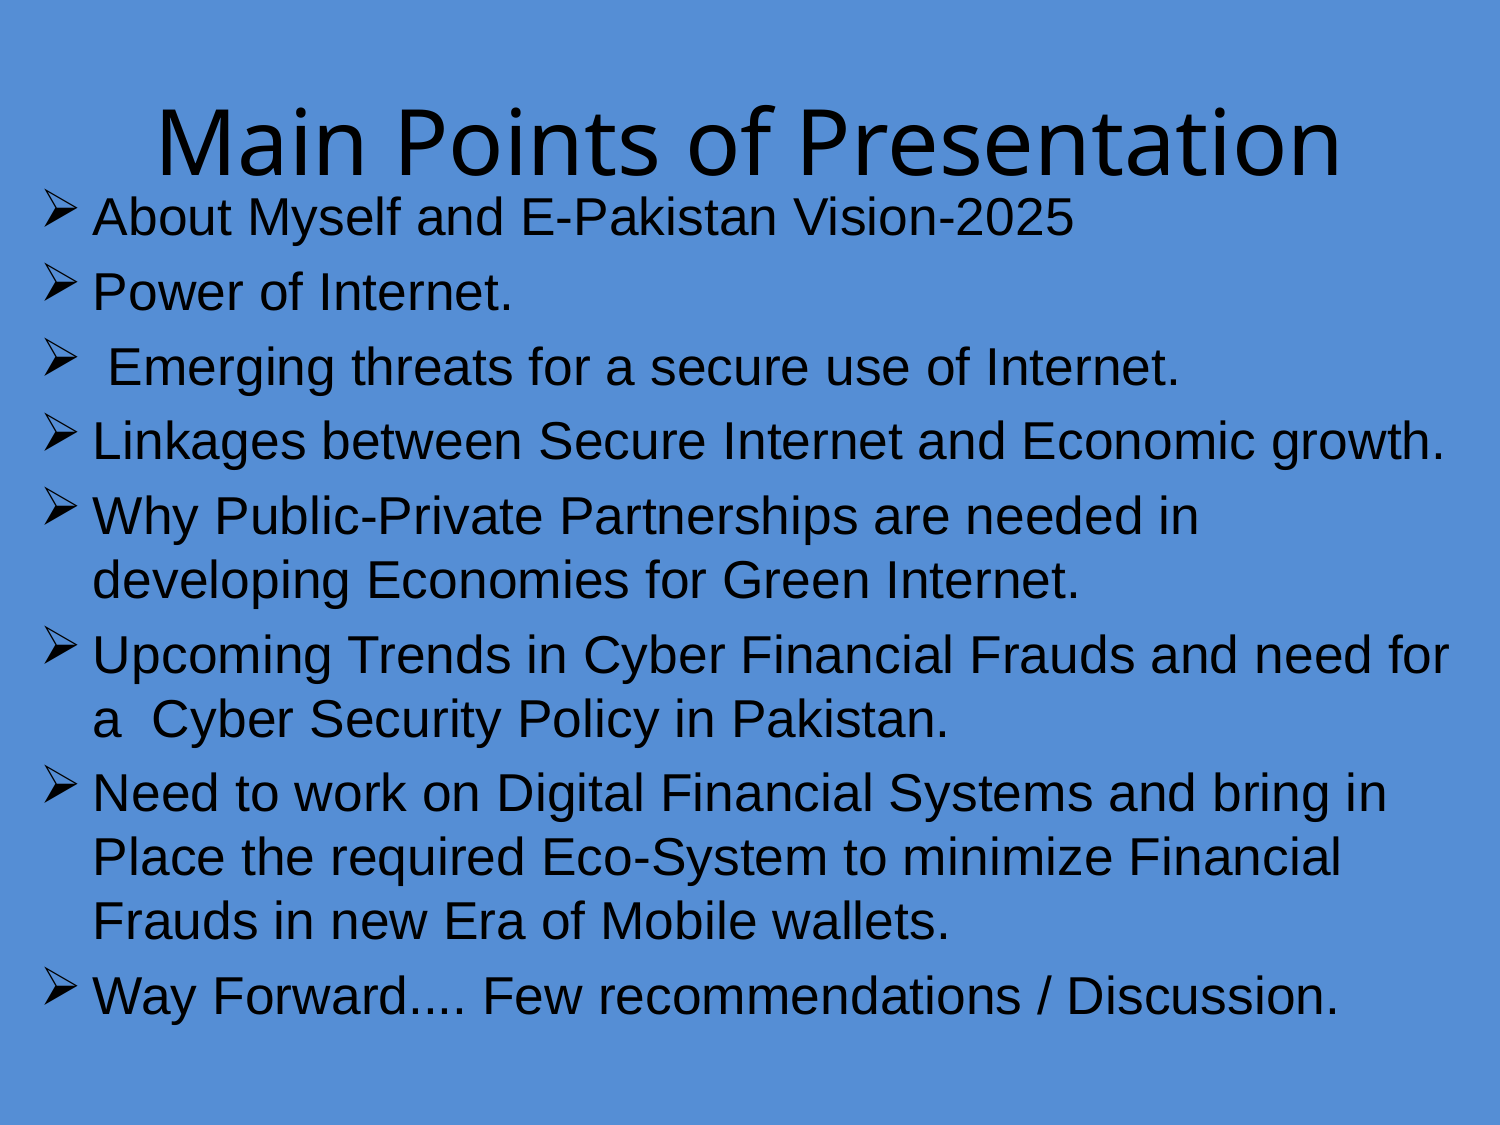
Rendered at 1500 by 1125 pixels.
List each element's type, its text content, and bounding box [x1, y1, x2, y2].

title Main Points of Presentation [75, 45, 1425, 174]
list About Myself and E-Pakistan Vision-2025 Power of Internet. Emerging threats for a secure use of Internet. Linkages between Secure Internet and Economic growth. Why Public-Private Partnerships are needed in developing Economies for Green Internet. Upcoming Trends in Cyber Financial Frauds and need for a Cyber Security Policy in Pakistan. Need to work on Digital Financial Systems and bring in Place the required Eco-System to minimize Financial Frauds in new Era of Mobile wallets. Way Forward.... Few recommendations / Discussion. [24, 174, 1475, 1100]
